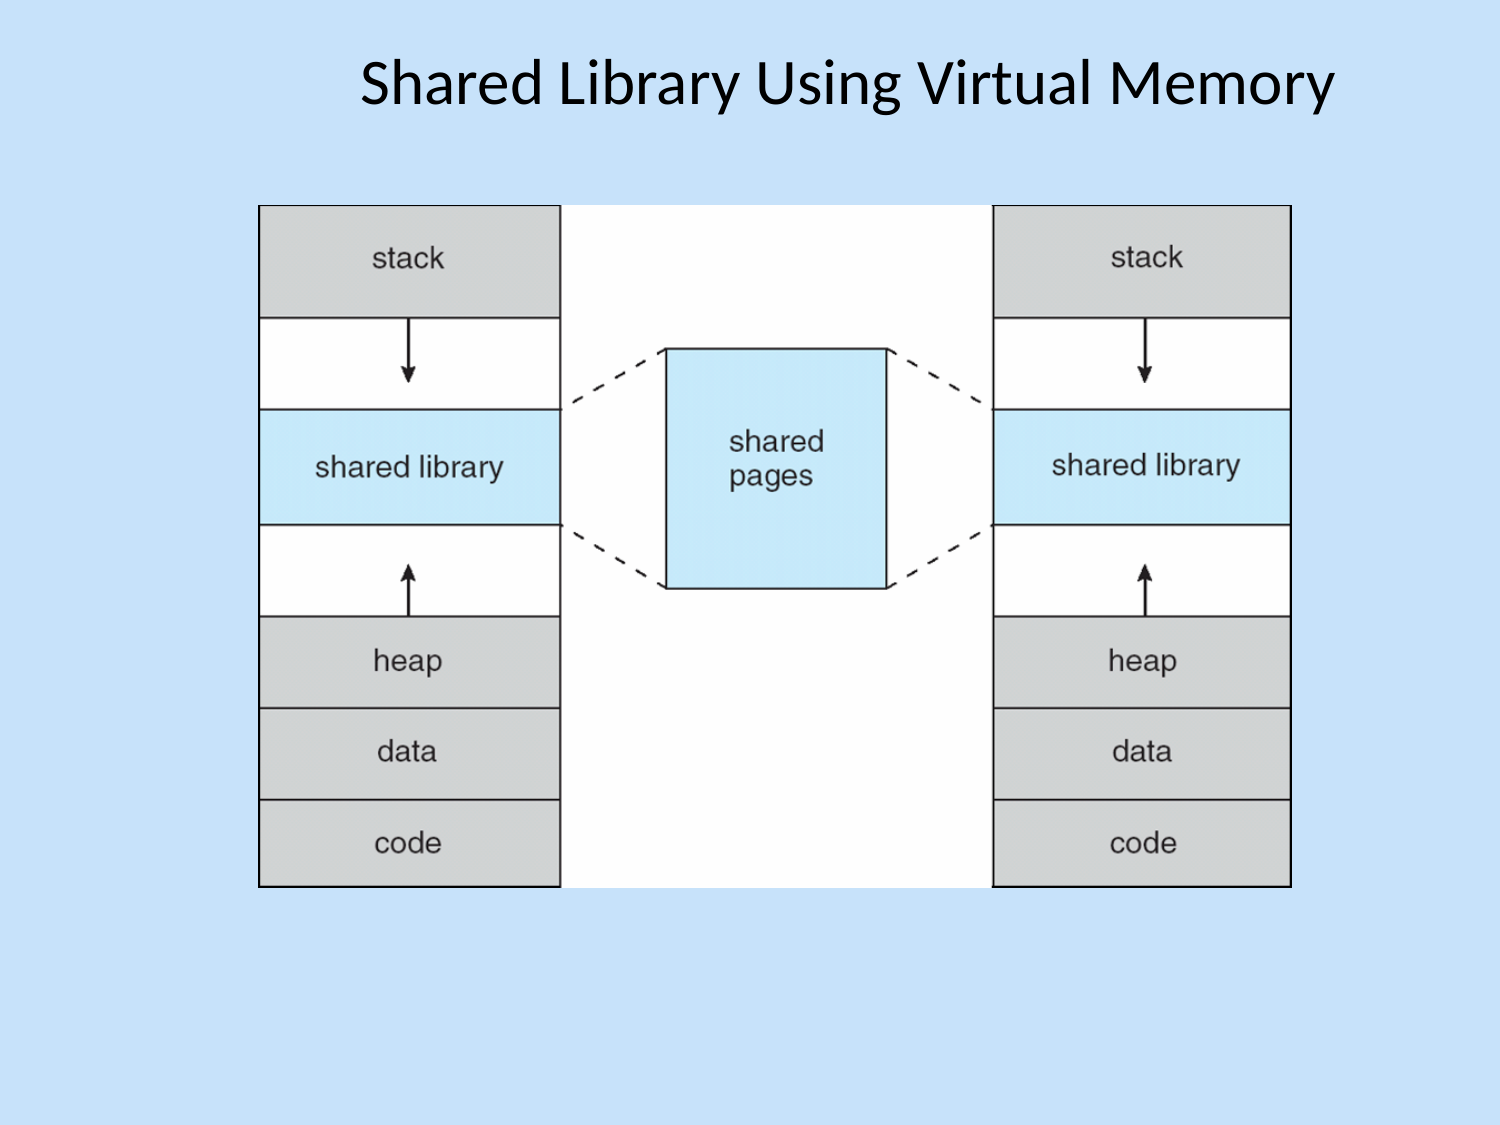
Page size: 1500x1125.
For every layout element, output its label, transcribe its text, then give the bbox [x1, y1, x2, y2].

title Shared Library Using Virtual Memory [228, 31, 1469, 126]
picture [258, 205, 1292, 889]
